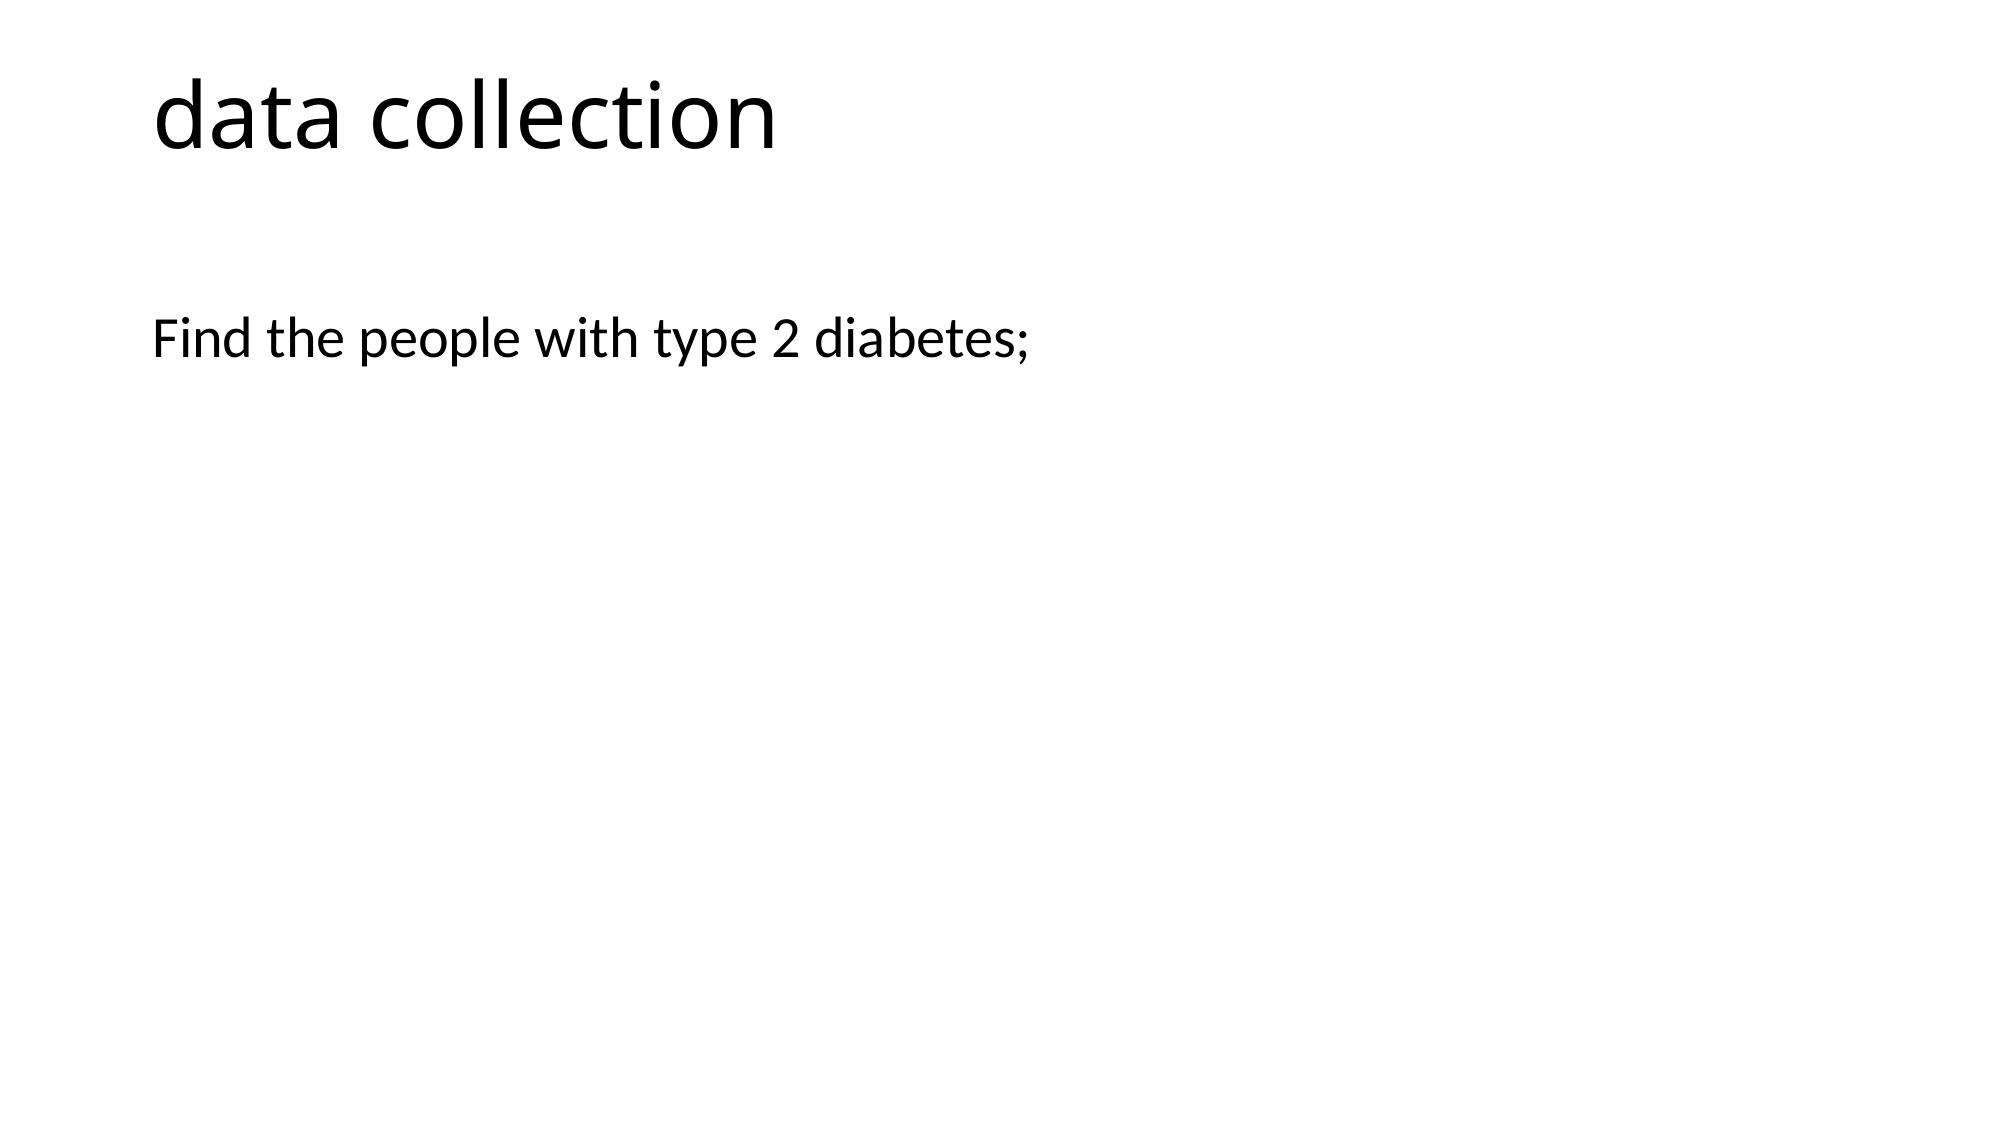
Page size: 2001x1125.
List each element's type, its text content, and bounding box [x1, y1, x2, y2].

title data collection [137, 59, 1863, 278]
list Find the people with type 2 diabetes; [137, 299, 1863, 1014]
